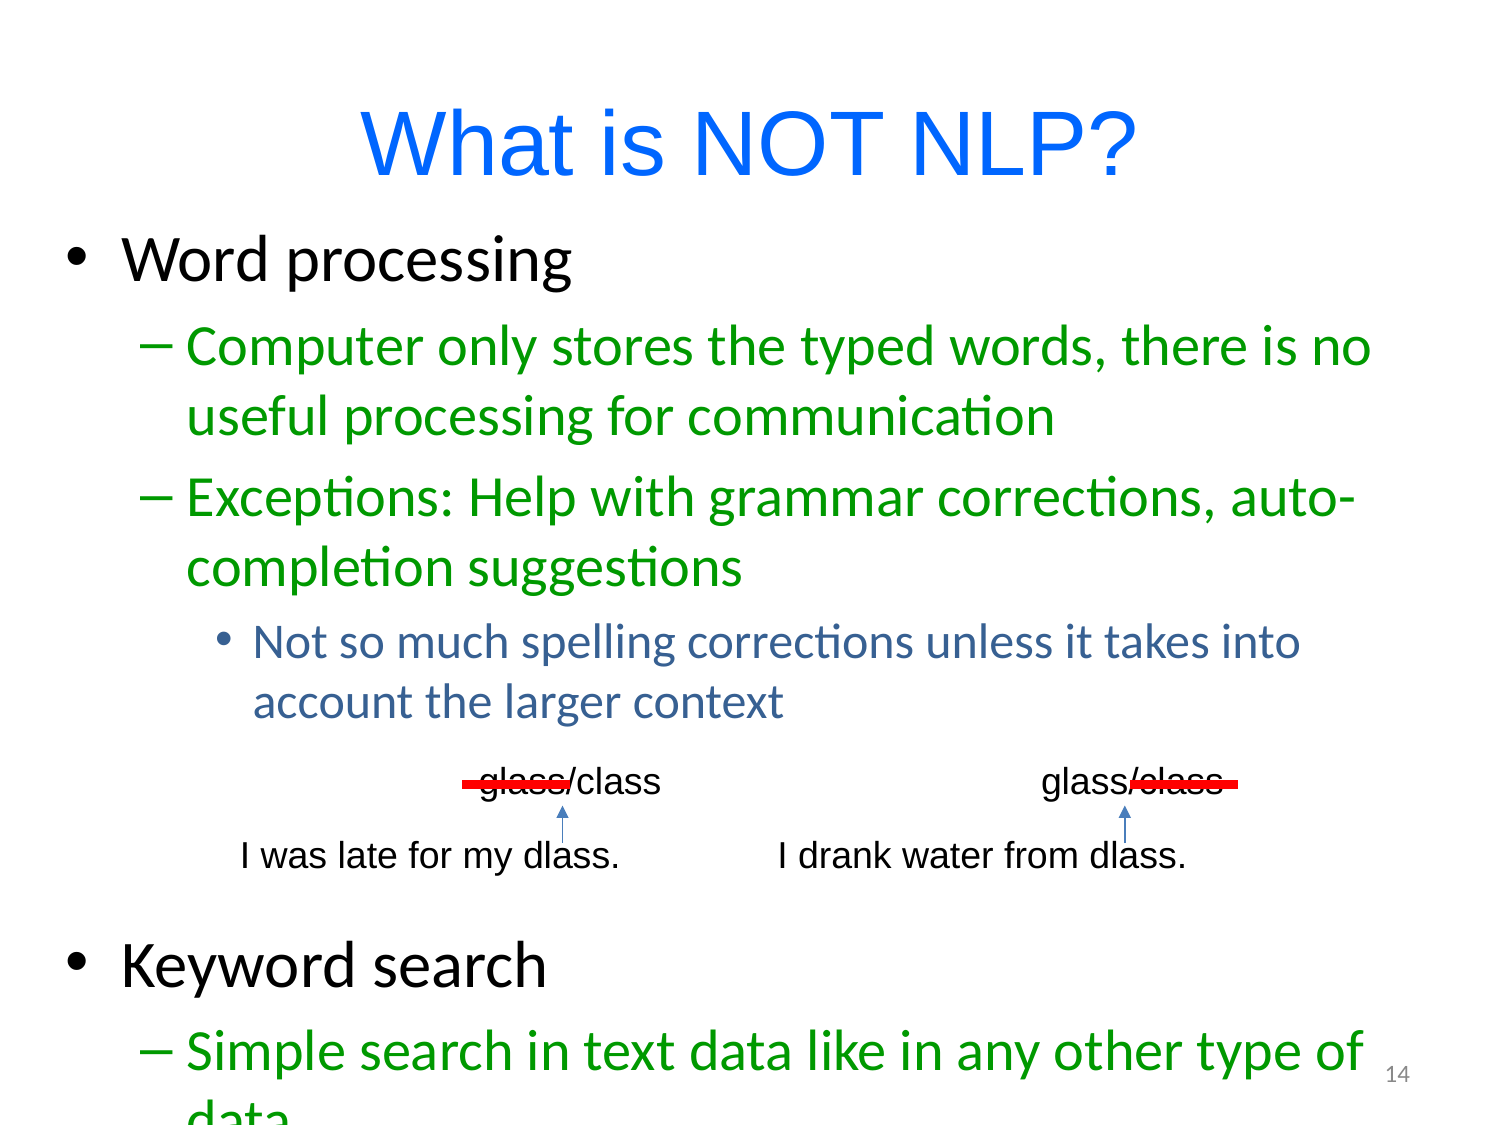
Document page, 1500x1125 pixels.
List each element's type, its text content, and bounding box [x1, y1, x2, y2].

text_box I was late for my dlass. [0, 823, 537, 884]
text_box I drank water from dlass. [537, 823, 1288, 884]
text_box glass/class [463, 749, 677, 810]
title What is NOT NLP? [75, 45, 1425, 233]
list Word processing Computer only stores the typed words, there is no useful processing for communication Exceptions: Help with grammar corrections, auto-completion suggestions Not so much spelling corrections unless it takes into account the larger context Keyword search Simple search in text data like in any other type of data [50, 207, 1400, 950]
slide_number 14 [1074, 1042, 1425, 1103]
text_box glass/class [1026, 749, 1239, 810]
